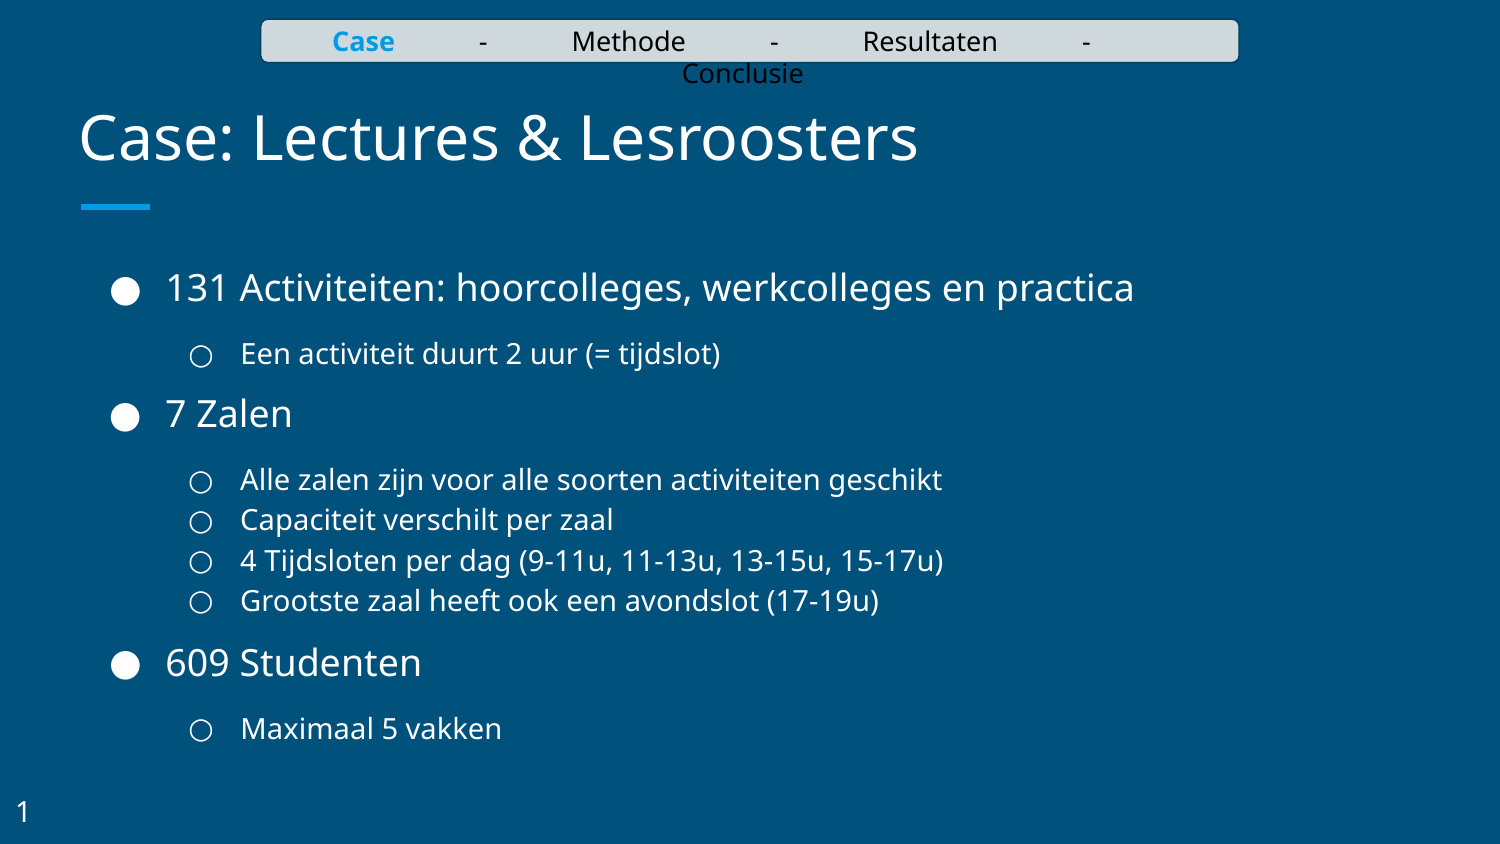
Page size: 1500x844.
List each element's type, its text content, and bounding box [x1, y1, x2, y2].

text_box 7 Zalen Alle zalen zijn voor alle soorten activiteiten geschikt Capaciteit verschilt per zaal 4 Tijdsloten per dag (9-11u, 11-13u, 13-15u, 15-17u) Grootste zaal heeft ook een avondslot (17-19u) [75, 368, 1162, 632]
text_box 1 [0, 778, 76, 843]
list 131 Activiteiten: hoorcolleges, werkcolleges en practica Een activiteit duurt 2 uur (= tijdslot) [75, 242, 1449, 453]
text_box 609 Studenten Maximaal 5 vakken [75, 617, 647, 760]
text_box Case - Methode - Resultaten - Conclusie [260, 9, 1240, 104]
title Case: Lectures & Lesroosters [63, 75, 1437, 188]
